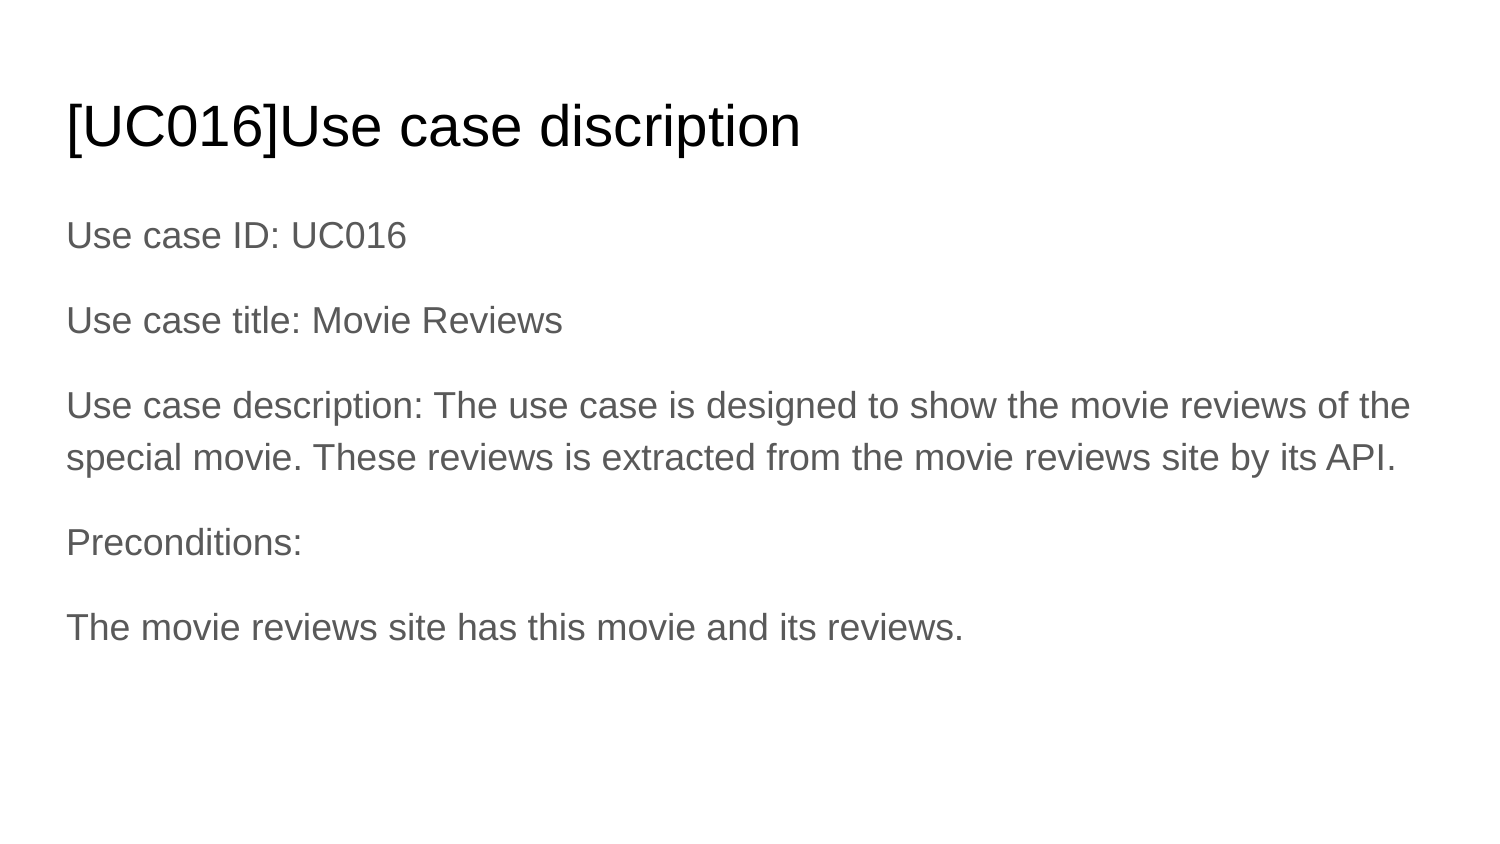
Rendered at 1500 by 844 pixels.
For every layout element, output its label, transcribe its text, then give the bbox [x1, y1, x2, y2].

title [UC016]Use case discription [51, 72, 1449, 167]
list Use case ID: UC016 Use case title: Movie Reviews Use case description: The use case is designed to show the movie reviews of the special movie. These reviews is extracted from the movie reviews site by its API. Preconditions: The movie reviews site has this movie and its reviews. [51, 189, 1449, 750]
